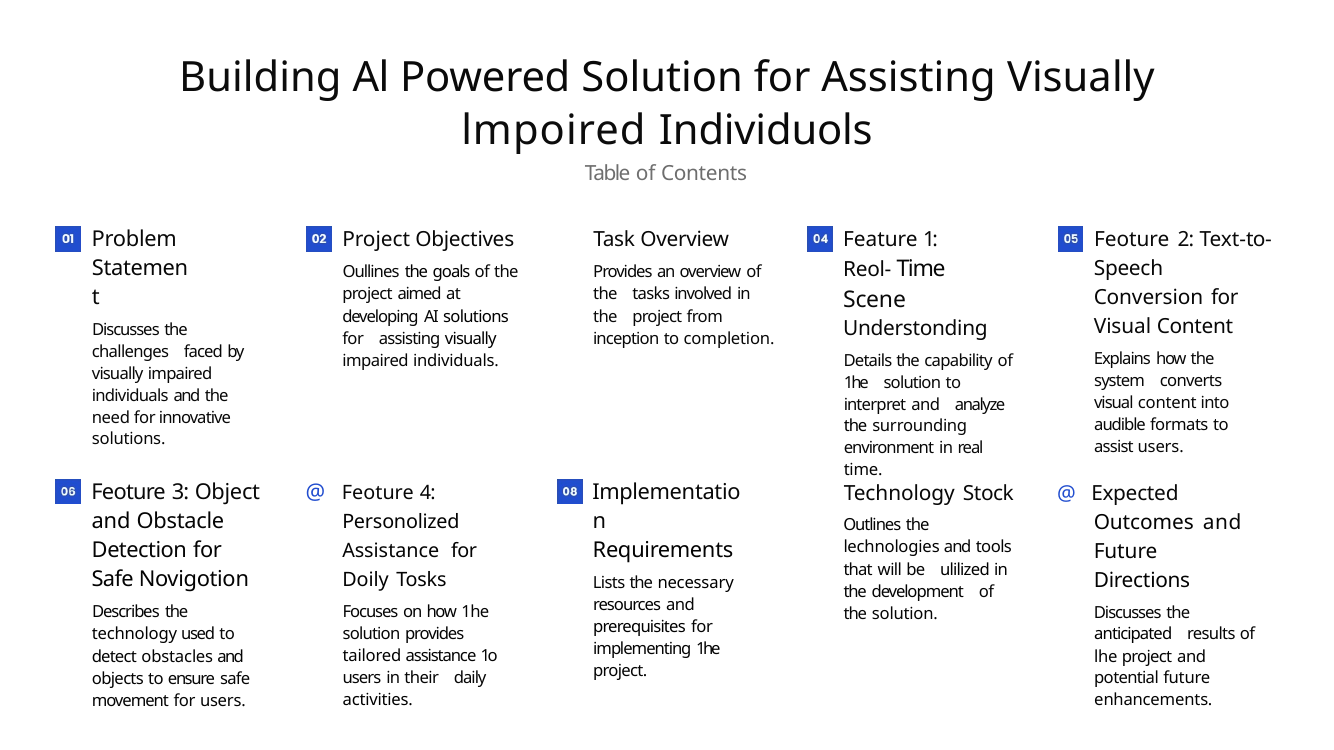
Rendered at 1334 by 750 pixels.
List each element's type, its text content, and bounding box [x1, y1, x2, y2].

picture [1058, 226, 1084, 252]
title Building Al Powered Solution for Assisting Visually lmpoired Individuols Table of Contents [52, 30, 1238, 185]
picture [55, 479, 82, 505]
picture [55, 226, 82, 252]
text_box Feoture 2: Text-to- Speech Conversion for Visual Content Explains how the system converts visual content into audible formats to assist users. [1091, 220, 1273, 457]
text_box Feoture 3: Object and Obstacle Detection for Safe Novigotion Describes the technology used to detect obstacles and objects to ensure safe movement for users. [89, 473, 271, 710]
picture [306, 226, 332, 252]
picture [807, 226, 833, 252]
text_box @ Feoture 4: Personolized Assistance for Doily Tosks Focuses on how 1he solution provides tailored assistance 1o users in their daily activities. [303, 470, 524, 709]
text_box Project Objectives Oullines the goals of the project aimed at developing AI solutions for assisting visually impaired individuals. [340, 211, 522, 370]
text_box Feature 1: Reol- Time Scene Understonding Details the capability of 1he solution to interpret and analyze the surrounding environment in real time. [841, 222, 1027, 479]
text_box @ Expected Outcomes and Future Directions Discusses the anticipated results of lhe project and potential future enhancements. [1055, 473, 1267, 710]
text_box Implementation Requirements Lists the necessary resources and prerequisites for implementing 1he project. [590, 473, 765, 681]
picture [557, 479, 583, 505]
text_box Technology Stock Outlines the lechnologies and tools that will be ulilized in the development of the solution. [841, 464, 1023, 623]
text_box Task Overview Provides an overview of the tasks involved in the project from inception to completion. [591, 211, 779, 348]
text_box Problem Statement Discusses the challenges faced by visually impaired individuals and the need for innovative solutions. [89, 220, 266, 449]
